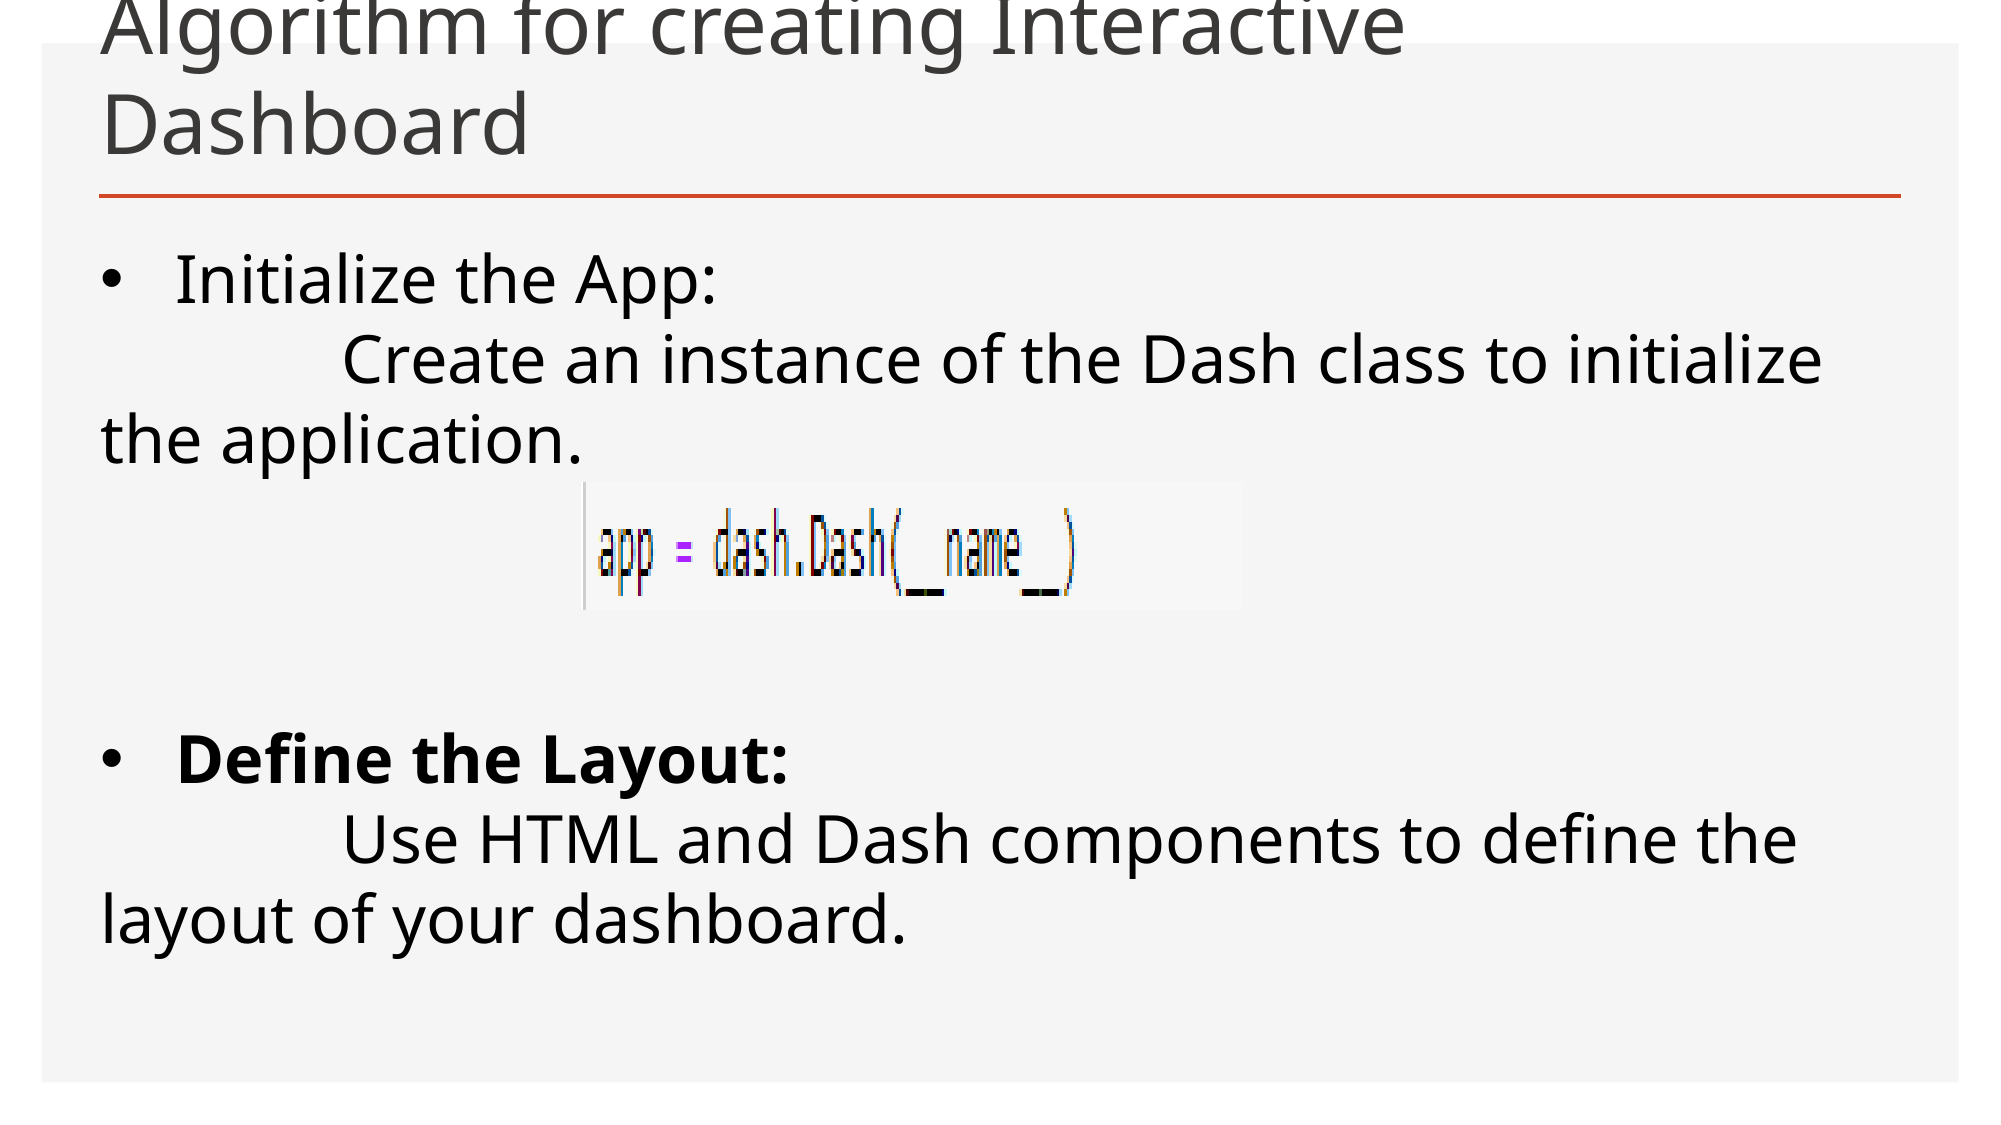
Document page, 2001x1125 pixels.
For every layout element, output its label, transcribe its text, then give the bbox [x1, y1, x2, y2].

text_box Initialize the App: Create an instance of the Dash class to initialize the application. Define the Layout: Use HTML and Dash components to define the layout of your dashboard. . [85, 229, 1960, 1125]
picture [581, 482, 1243, 610]
title Algorithm for creating Interactive Dashboard [85, 73, 1783, 179]
